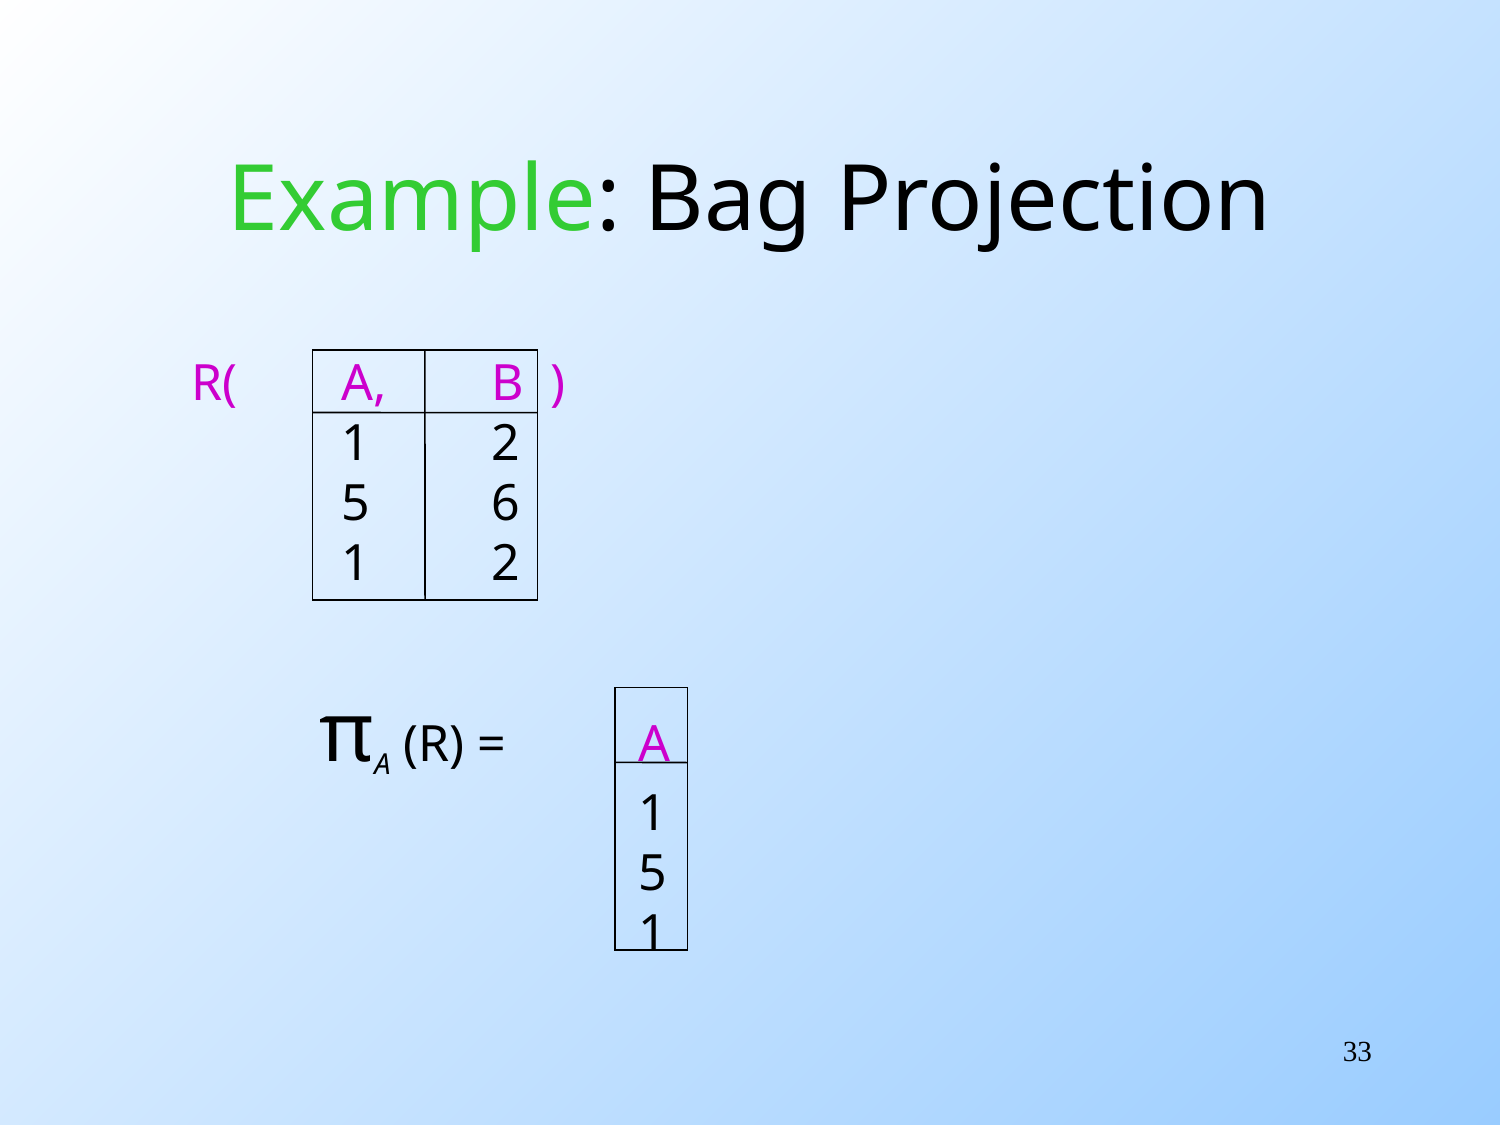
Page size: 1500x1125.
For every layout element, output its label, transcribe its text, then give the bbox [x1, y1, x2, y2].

slide_number 33 [1074, 1025, 1388, 1100]
text_box [312, 413, 538, 600]
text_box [174, 670, 688, 967]
title Example: Bag Projection [112, 99, 1388, 288]
text_box [425, 350, 538, 412]
text_box [312, 350, 424, 412]
text_box R( A, B ) 1 2 5 6 1 2 [177, 342, 594, 598]
